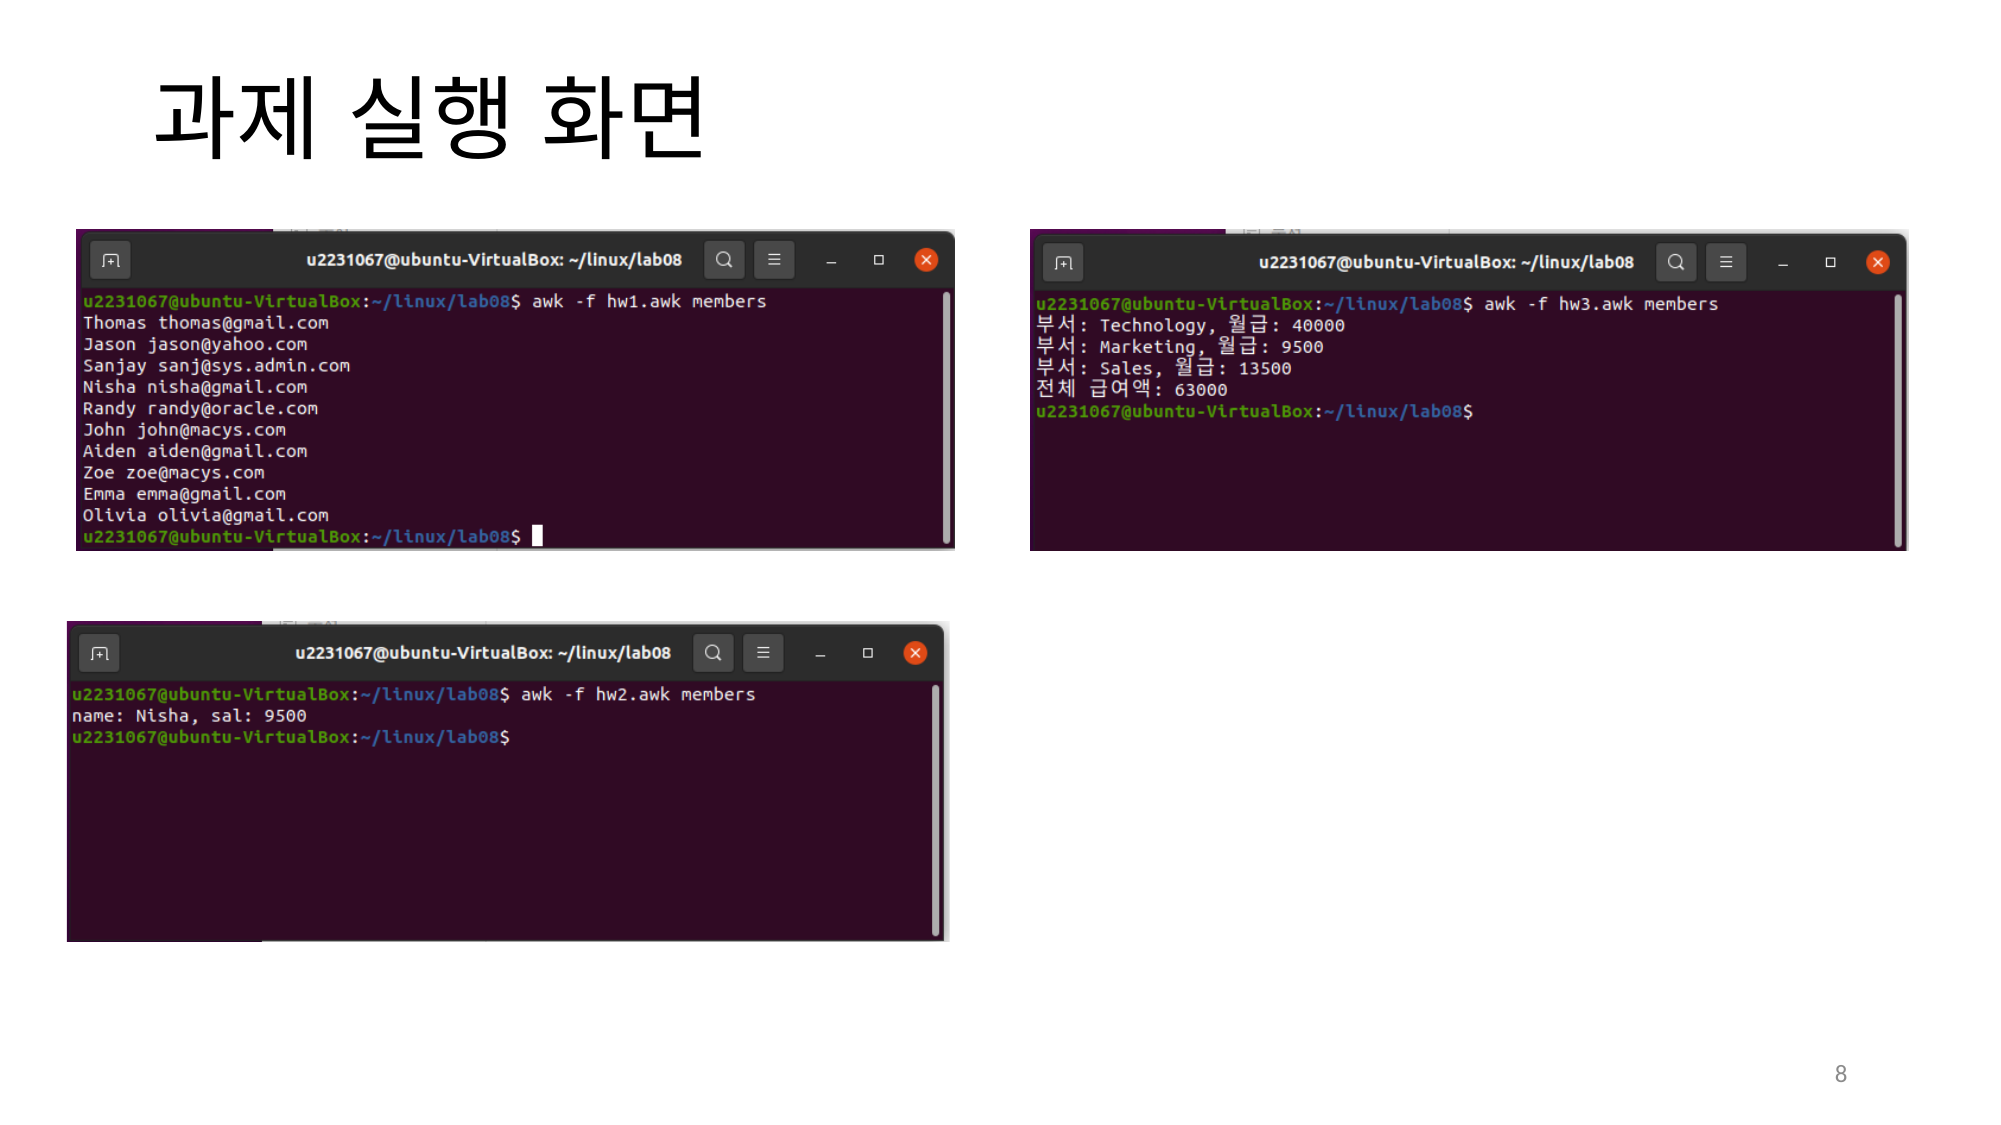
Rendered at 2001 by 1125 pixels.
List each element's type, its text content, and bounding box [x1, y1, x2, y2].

picture [1030, 229, 1909, 551]
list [76, 229, 955, 551]
slide_number 8 [1412, 1042, 1863, 1103]
picture [66, 621, 950, 942]
title 과제 실행 화면 [137, 59, 1863, 187]
